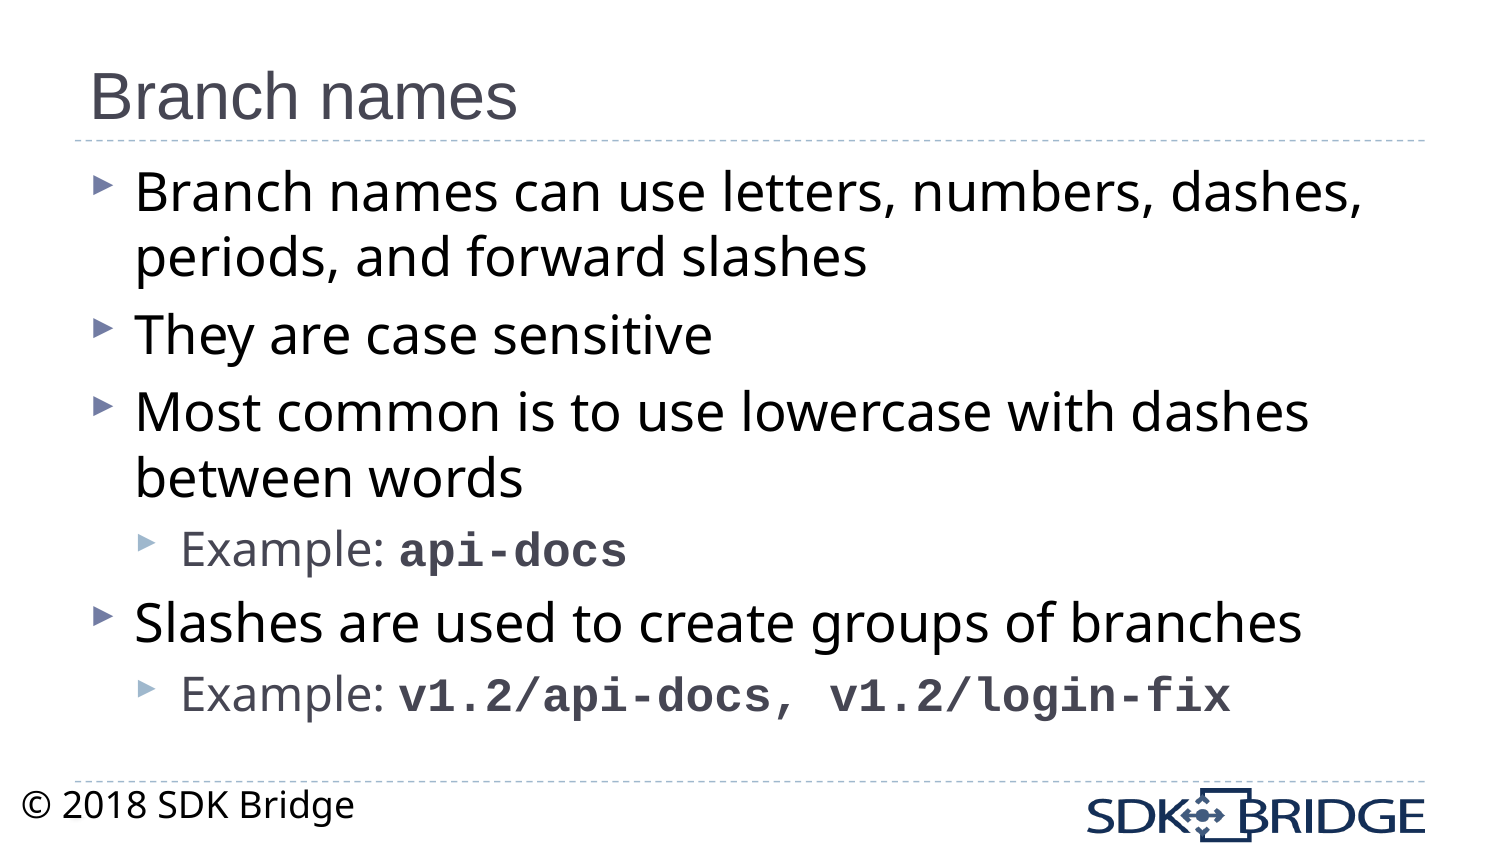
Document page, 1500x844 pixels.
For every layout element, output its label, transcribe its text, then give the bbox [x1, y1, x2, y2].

title Branch names [75, 18, 1425, 141]
picture [1087, 788, 1425, 843]
list Branch names can use letters, numbers, dashes, periods, and forward slashes They are case sensitive Most common is to use lowercase with dashes between words Example: api-docs Slashes are used to create groups of branches Example: v1.2/api-docs, v1.2/login-fix [75, 150, 1463, 758]
